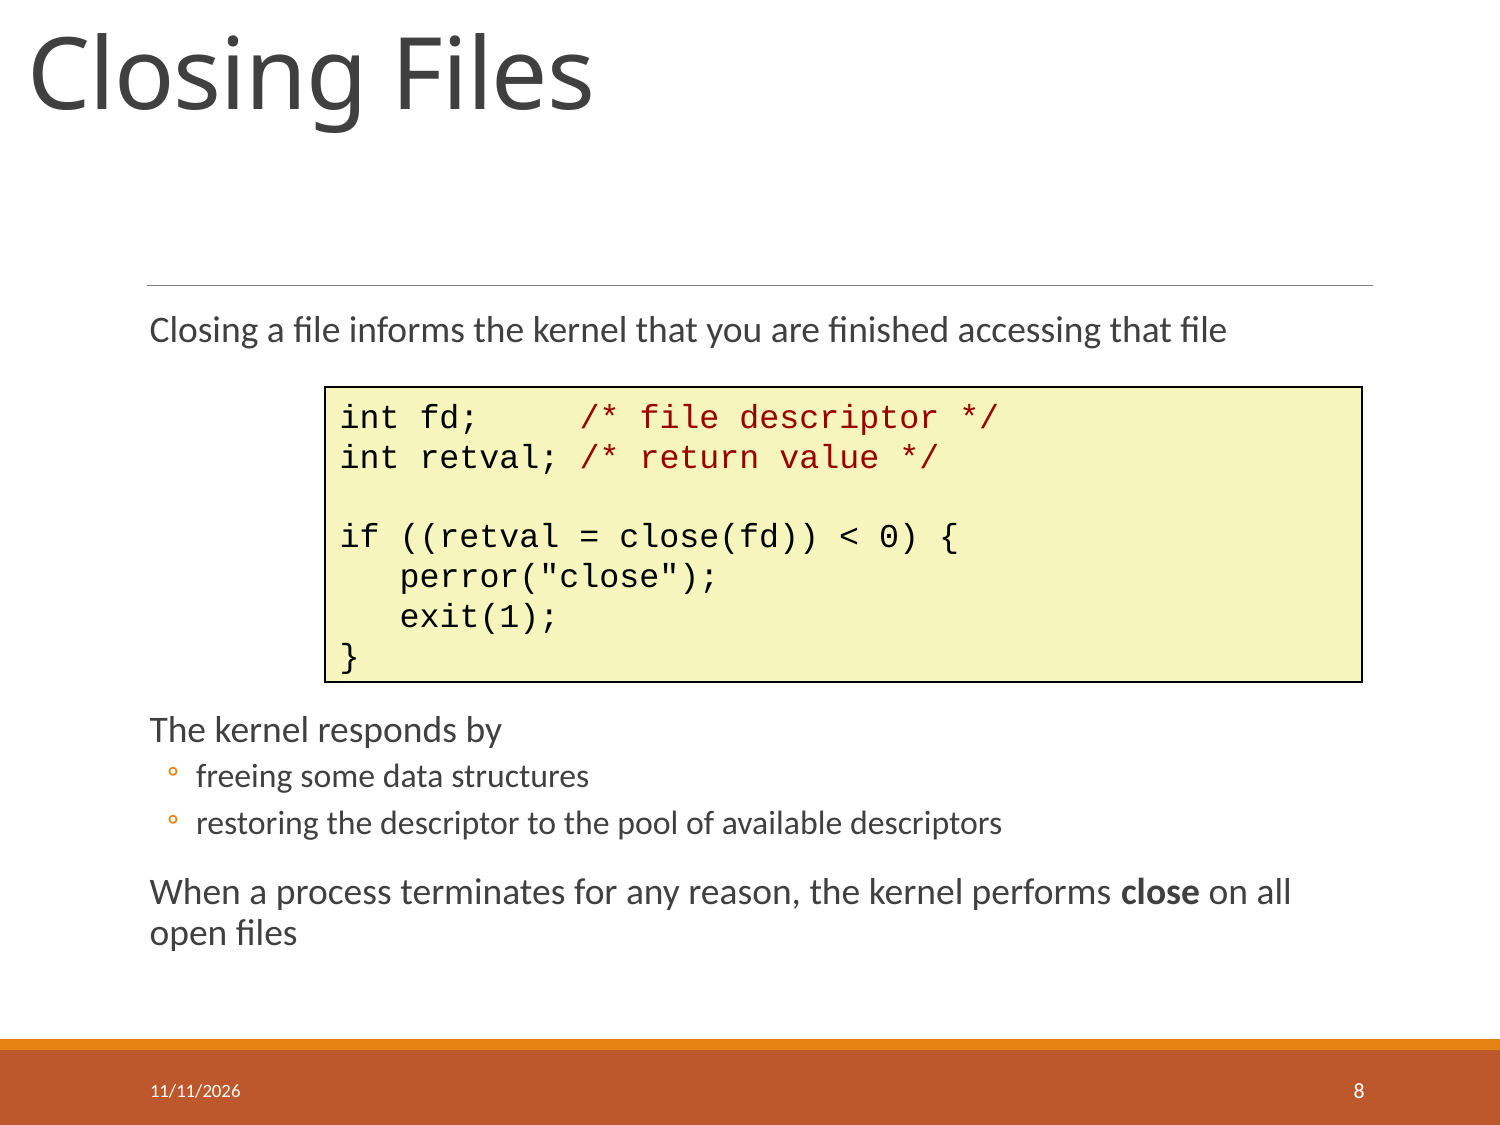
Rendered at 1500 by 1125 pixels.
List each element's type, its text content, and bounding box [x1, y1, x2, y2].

slide_number 8 [1218, 1059, 1380, 1120]
title Closing Files [12, 12, 1258, 138]
list Closing a file informs the kernel that you are finished accessing that file The kernel responds by freeing some data structures restoring the descriptor to the pool of available descriptors When a process terminates for any reason, the kernel performs close on all open files [135, 302, 1373, 963]
text_box int fd; /* file descriptor */ int retval; /* return value */ if ((retval = close(fd)) < 0) { perror("close"); exit(1); } [324, 387, 1363, 682]
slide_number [135, 1059, 440, 1120]
